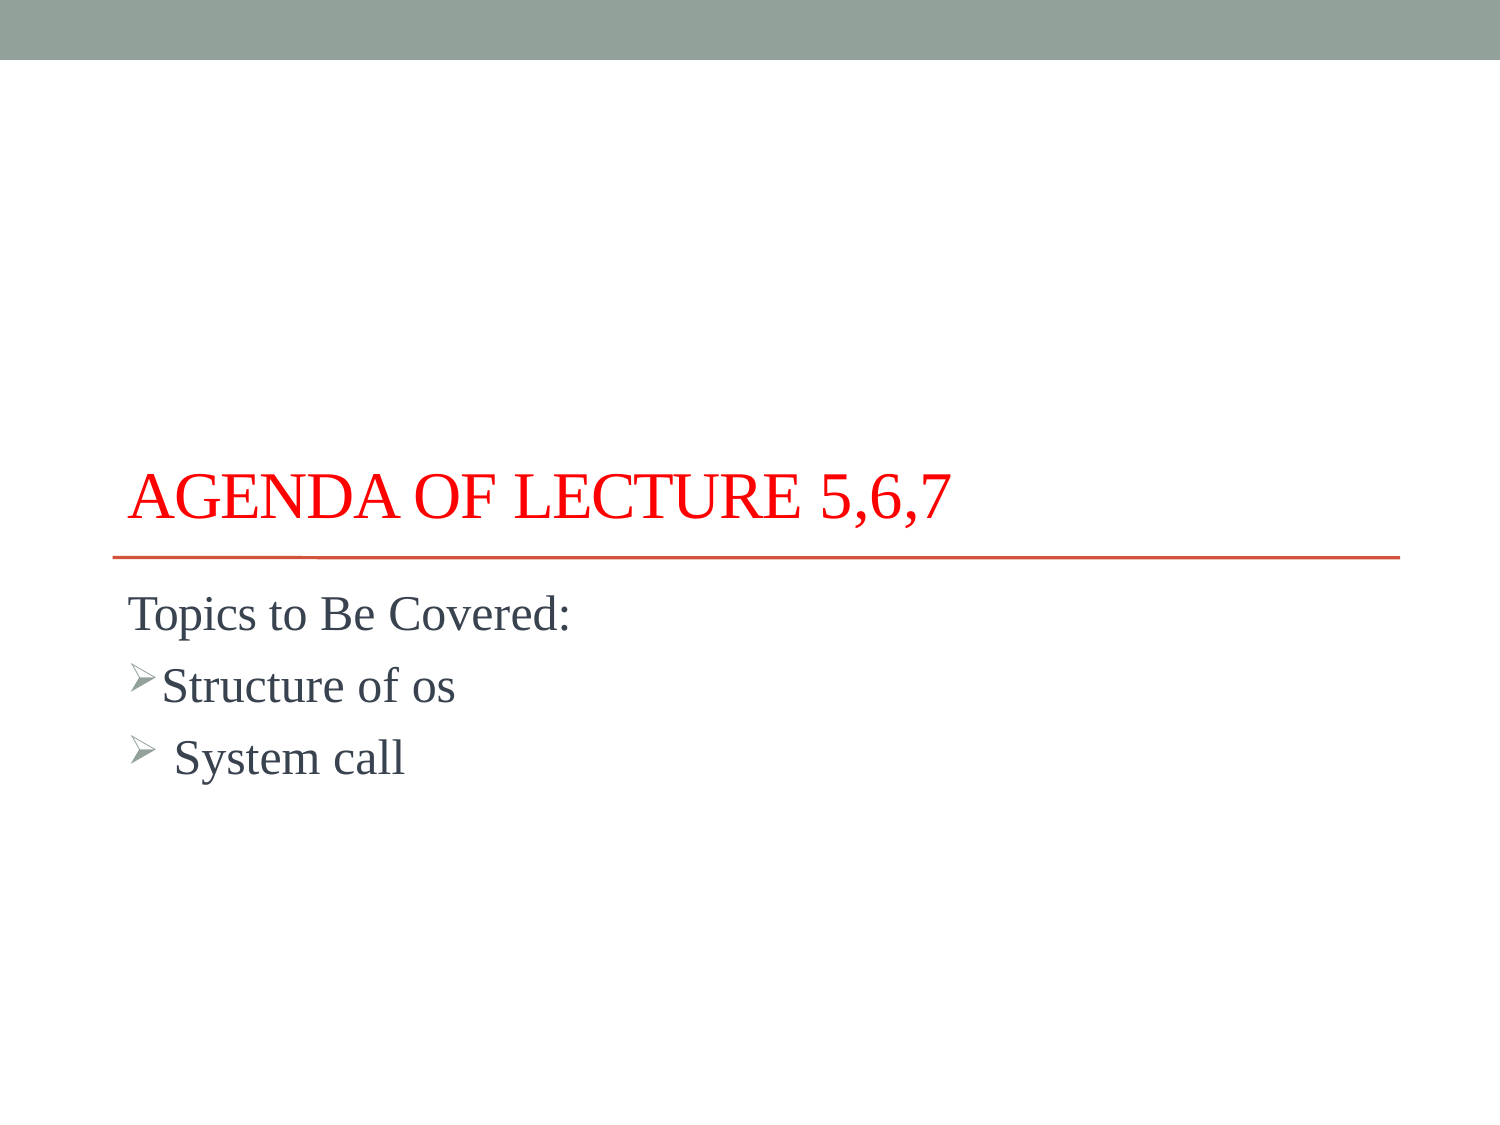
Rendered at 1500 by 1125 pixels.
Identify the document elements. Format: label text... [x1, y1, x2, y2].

text_box Topics to Be Covered: Structure of os System call [125, 566, 578, 785]
title AGENDA OF LECTURE 5,6,7 [125, 449, 1025, 640]
